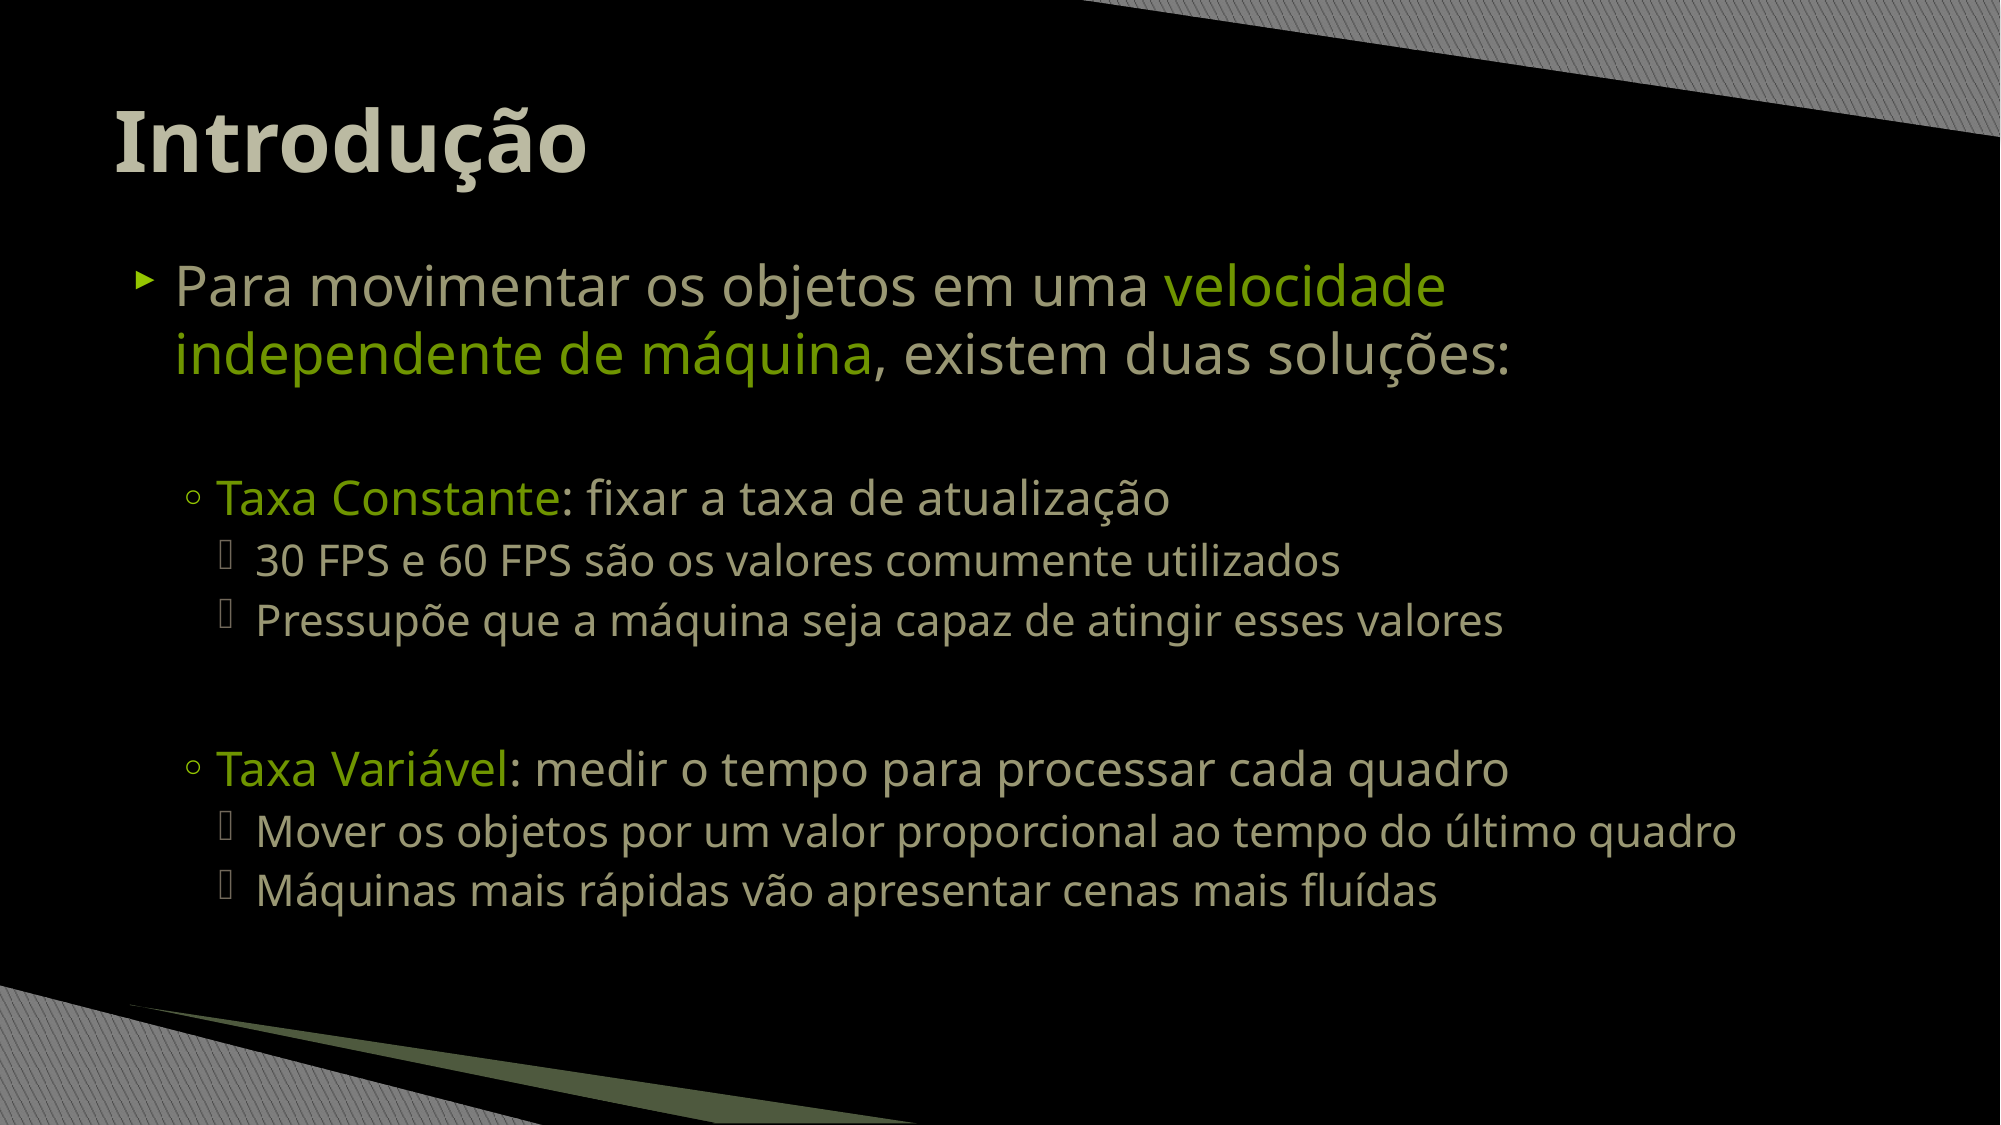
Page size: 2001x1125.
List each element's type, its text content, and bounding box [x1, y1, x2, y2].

list Para movimentar os objetos em uma velocidade independente de máquina, existem duas soluções: Taxa Constante: fixar a taxa de atualização 30 FPS e 60 FPS são os valores comumente utilizados Pressupõe que a máquina seja capaz de atingir esses valores Taxa Variável: medir o tempo para processar cada quadro Mover os objetos por um valor proporcional ao tempo do último quadro Máquinas mais rápidas vão apresentar cenas mais fluídas [99, 243, 1900, 986]
picture [1082, 0, 2000, 138]
title Introdução [99, 45, 1900, 233]
picture [0, 985, 543, 1125]
